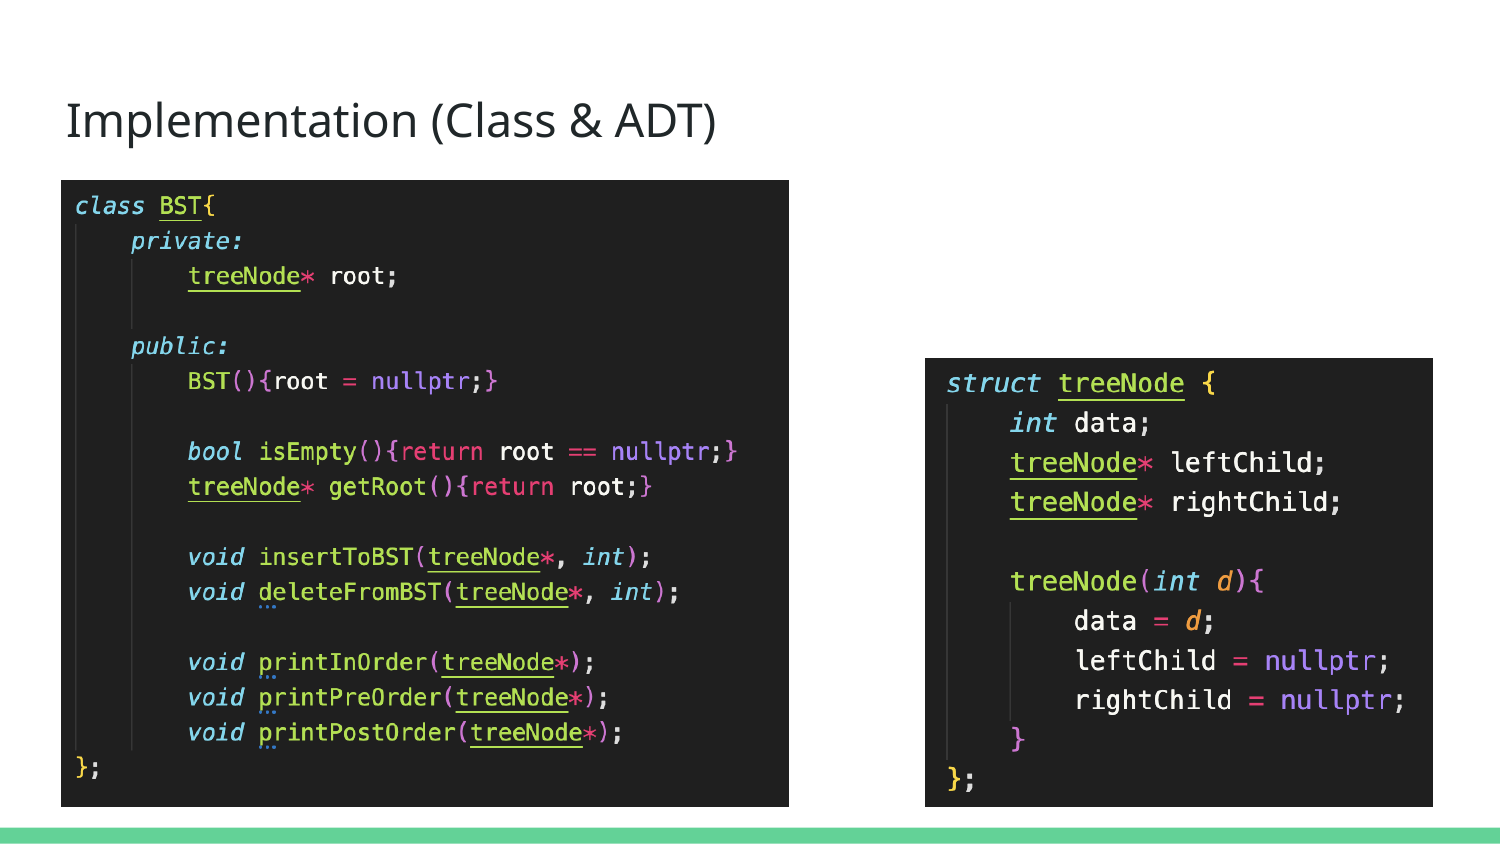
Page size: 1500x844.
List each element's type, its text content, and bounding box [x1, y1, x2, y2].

picture [924, 357, 1433, 808]
title Implementation (Class & ADT) [51, 72, 1449, 167]
picture [61, 179, 790, 808]
